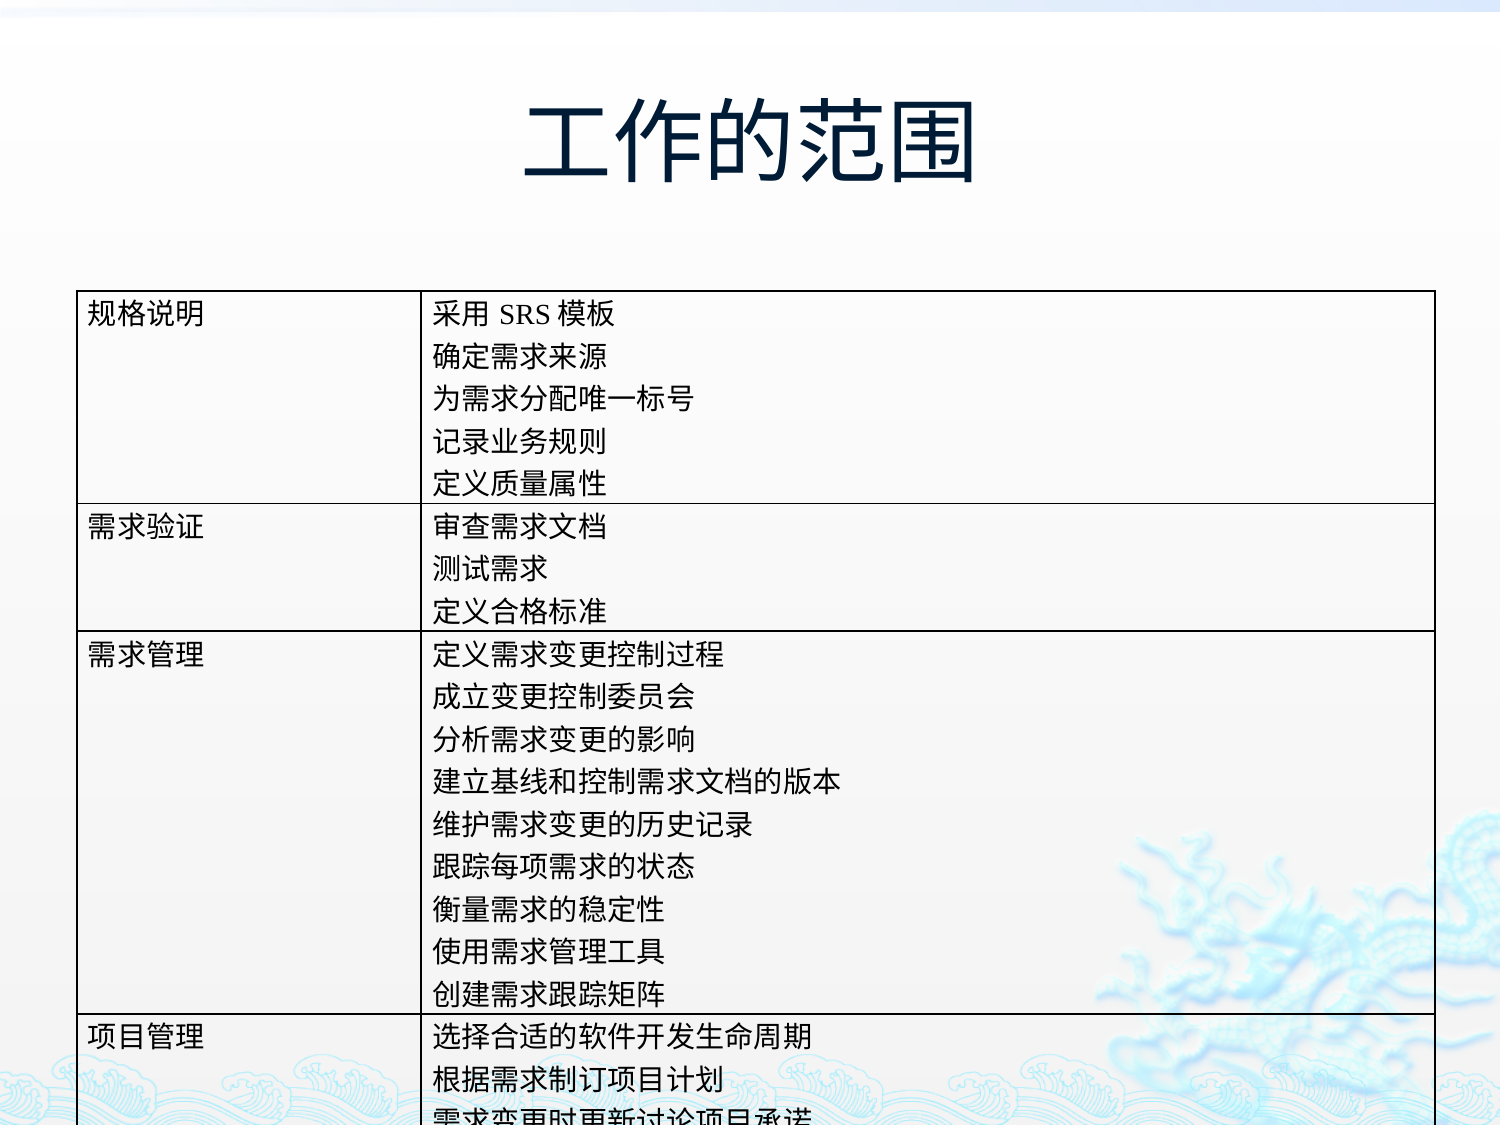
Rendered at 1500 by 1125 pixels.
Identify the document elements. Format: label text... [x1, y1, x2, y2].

title 工作的范围 [75, 45, 1425, 233]
table_cell 审查需求文档 测试需求 定义合格标准 [422, 504, 1434, 630]
table_header 规格说明 [78, 292, 420, 503]
table_cell 需求管理 [78, 632, 420, 1013]
table_cell 选择合适的软件开发生命周期 根据需求制订项目计划 需求变更时更新讨论项目承诺 管理与需求相关的风险以及编写风险文档 跟踪需求工程的投入 从其他项目的需求工程中积累经验 [422, 1015, 1434, 1125]
table_cell 定义需求变更控制过程 成立变更控制委员会 分析需求变更的影响 建立基线和控制需求文档的版本 维护需求变更的历史记录 跟踪每项需求的状态 衡量需求的稳定性 使用需求管理工具 创建需求跟踪矩阵 [422, 632, 1434, 1013]
table_cell 需求验证 [78, 504, 420, 630]
table_header 采用SRS模板 确定需求来源 为需求分配唯一标号 记录业务规则 定义质量属性 [422, 292, 1434, 503]
table_cell 项目管理 [78, 1015, 420, 1125]
